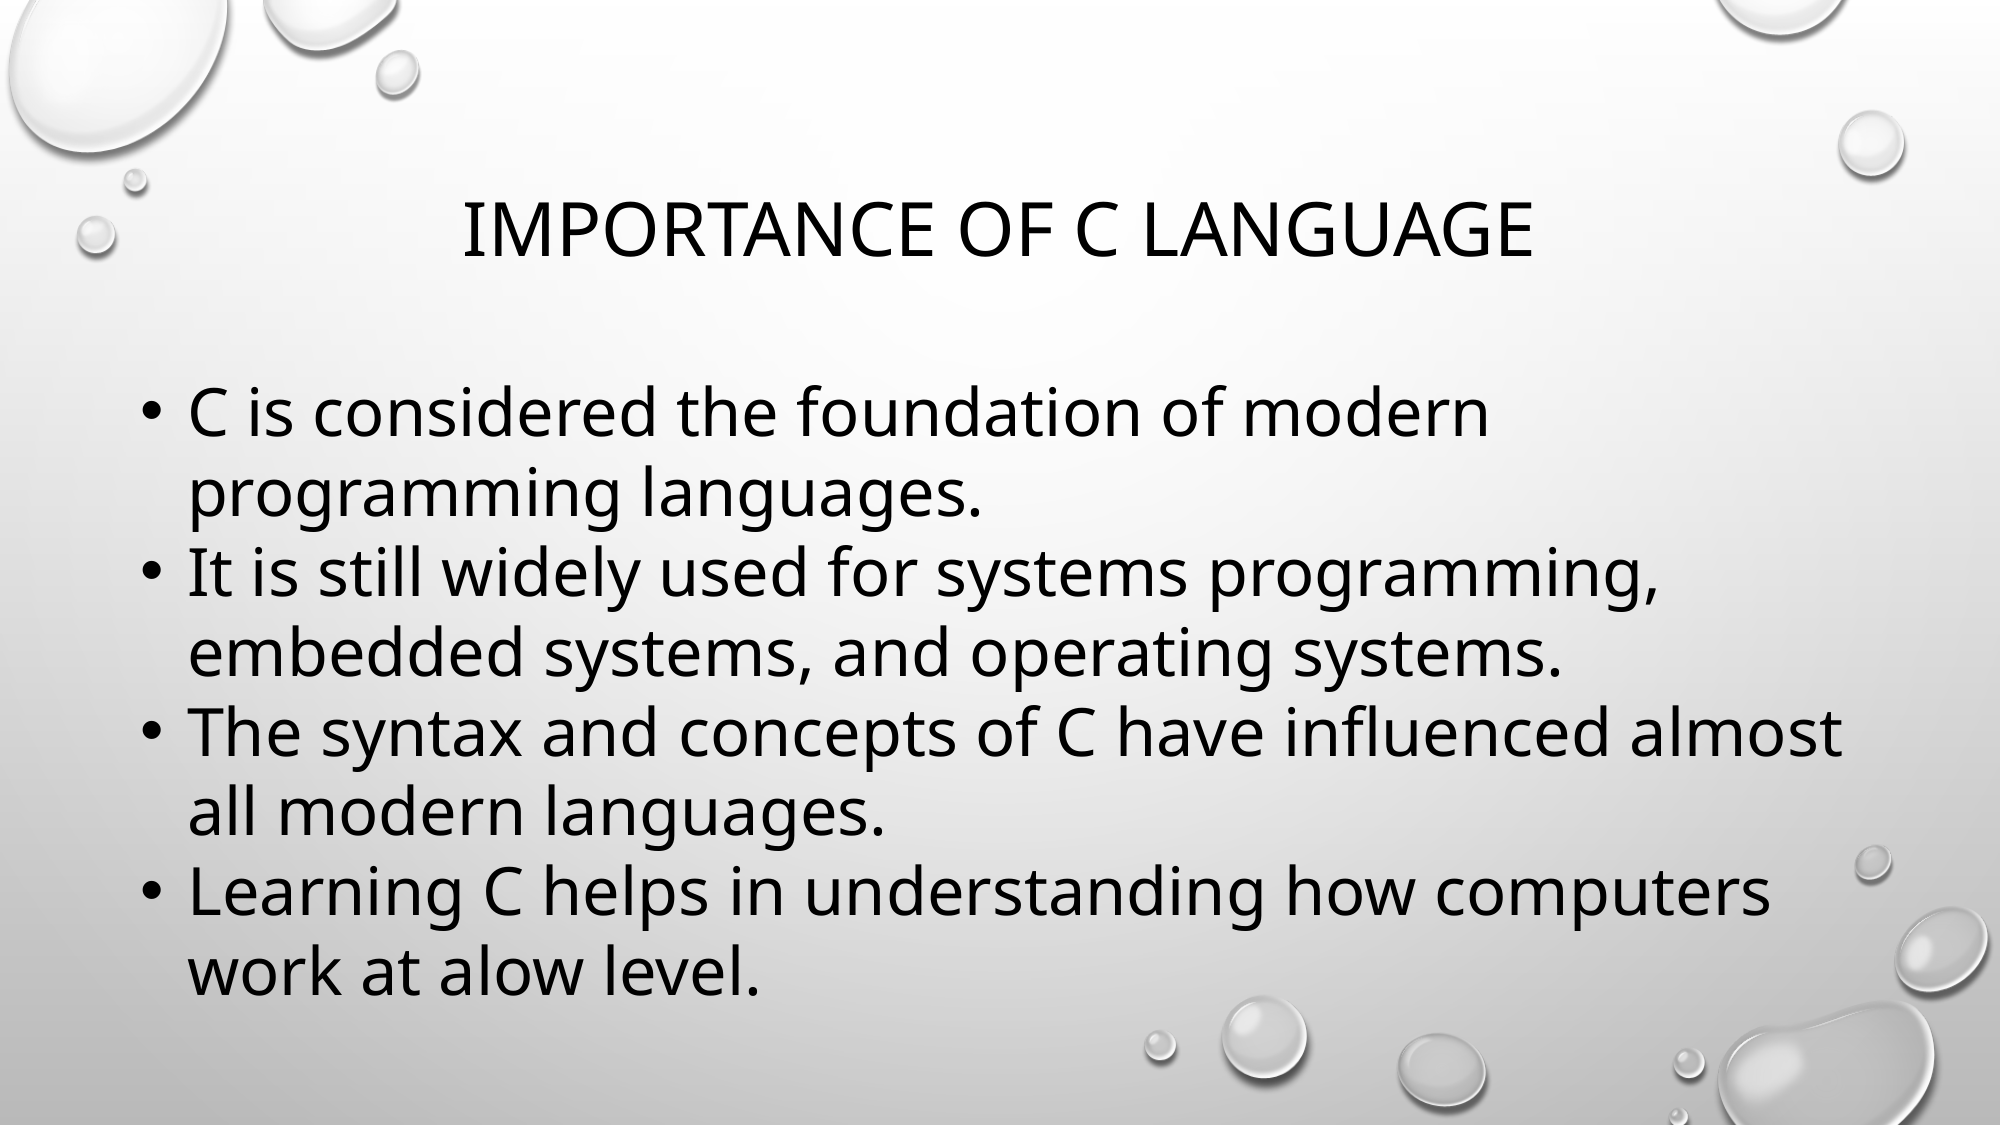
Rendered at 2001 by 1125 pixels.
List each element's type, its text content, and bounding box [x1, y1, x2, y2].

text_box C is considered the foundation of modern programming languages. It is still widely used for systems programming, embedded systems, and operating systems. The syntax and concepts of C have influenced almost all modern languages. Learning C helps in understanding how computers work at alow level. [125, 362, 1875, 1017]
picture [0, 0, 2000, 1125]
title Importance of c language [149, 101, 1851, 362]
